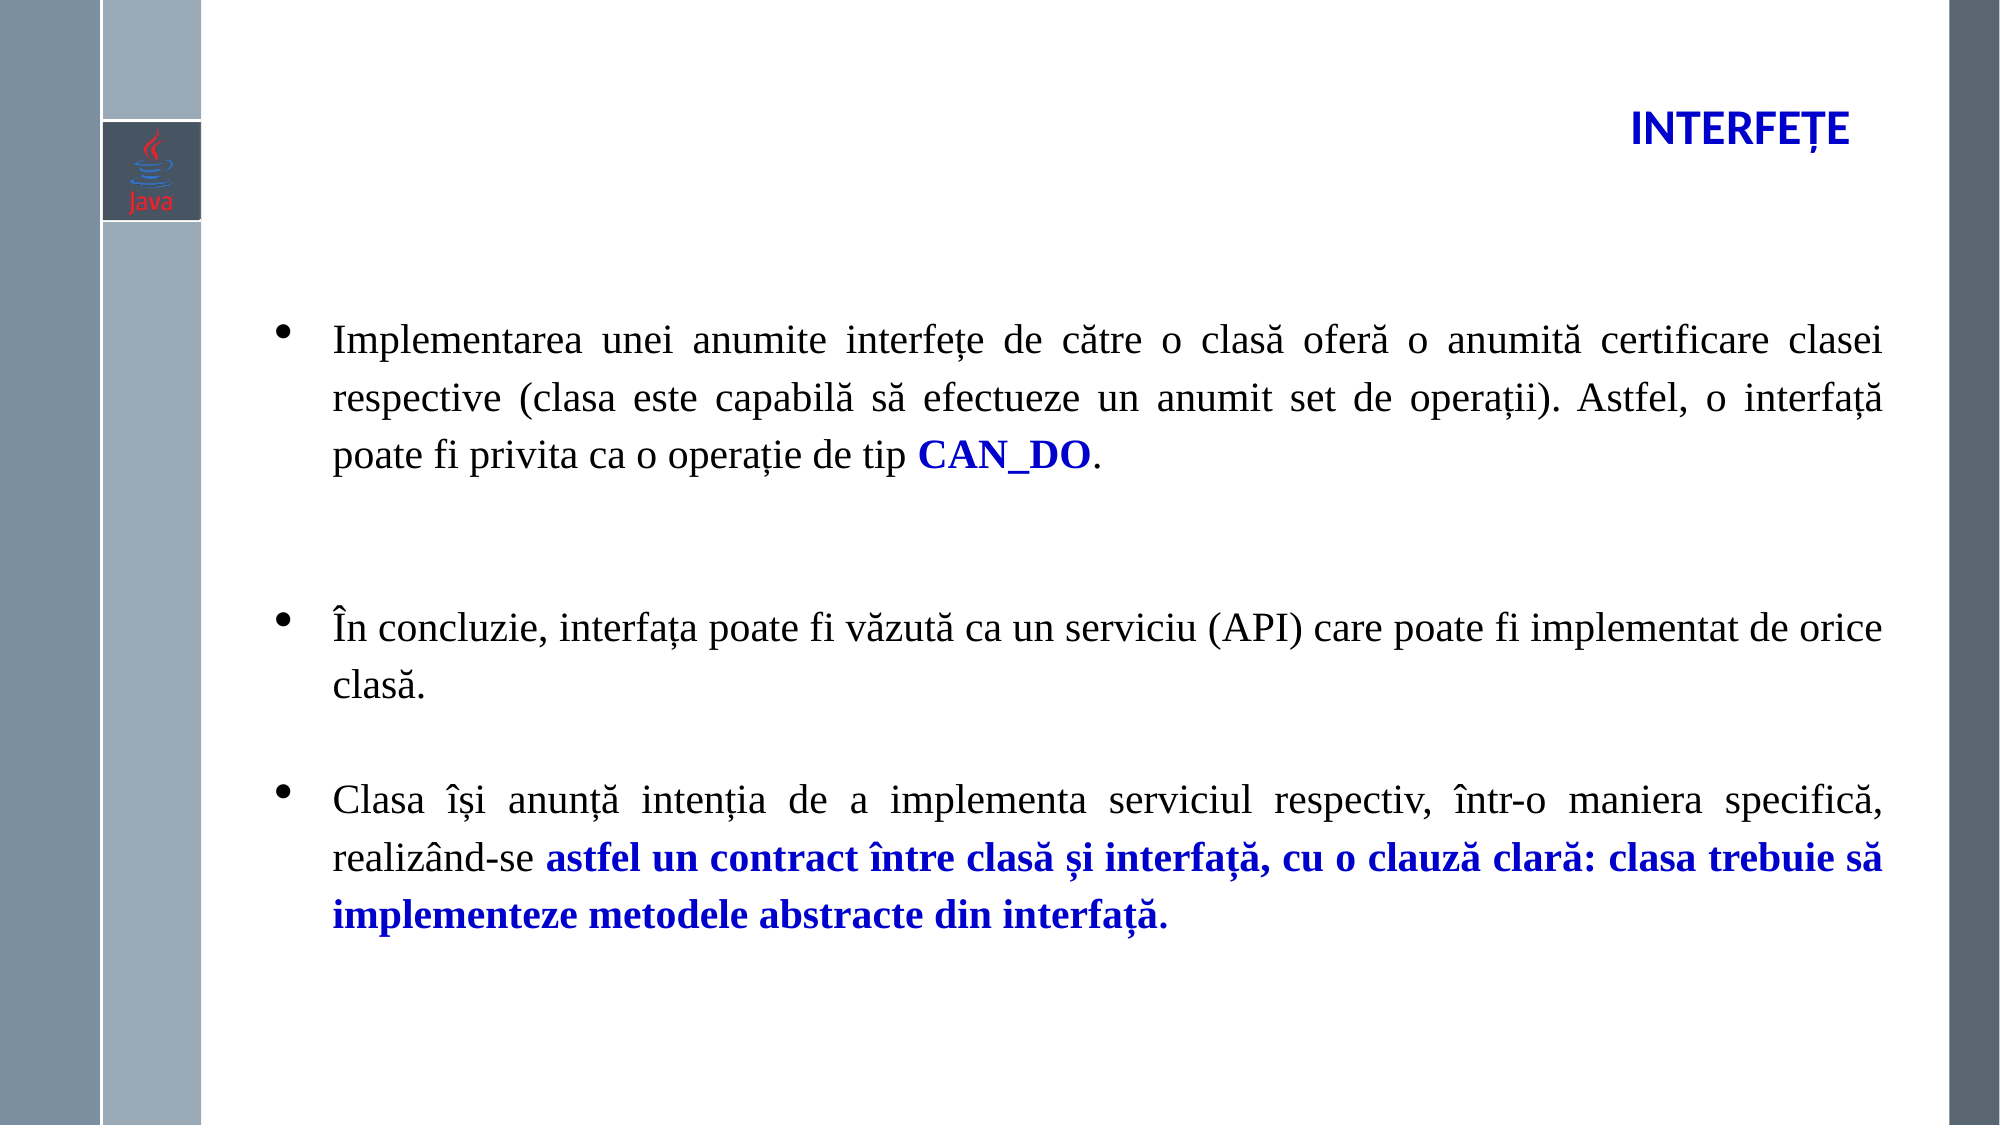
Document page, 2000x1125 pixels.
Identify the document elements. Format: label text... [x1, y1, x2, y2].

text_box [102, 122, 200, 221]
title INTERFEȚE [261, 29, 1867, 163]
list Implementarea unei anumite interfețe de către o clasă oferă o anumită certificare clasei respective (clasa este capabilă să efectueze un anumit set de operații). Astfel, o interfață poate fi privita ca o operație de tip CAN_DO. În concluzie, interfața poate fi văzută ca un serviciu (API) care poate fi implementat de orice clasă. Clasa își anunță intenția de a implementa serviciul respectiv, într-o maniera specifică, realizând-se astfel un contract între clasă și interfață, cu o clauză clară: clasa trebuie să implementeze metodele abstracte din interfață. [261, 200, 1900, 1050]
